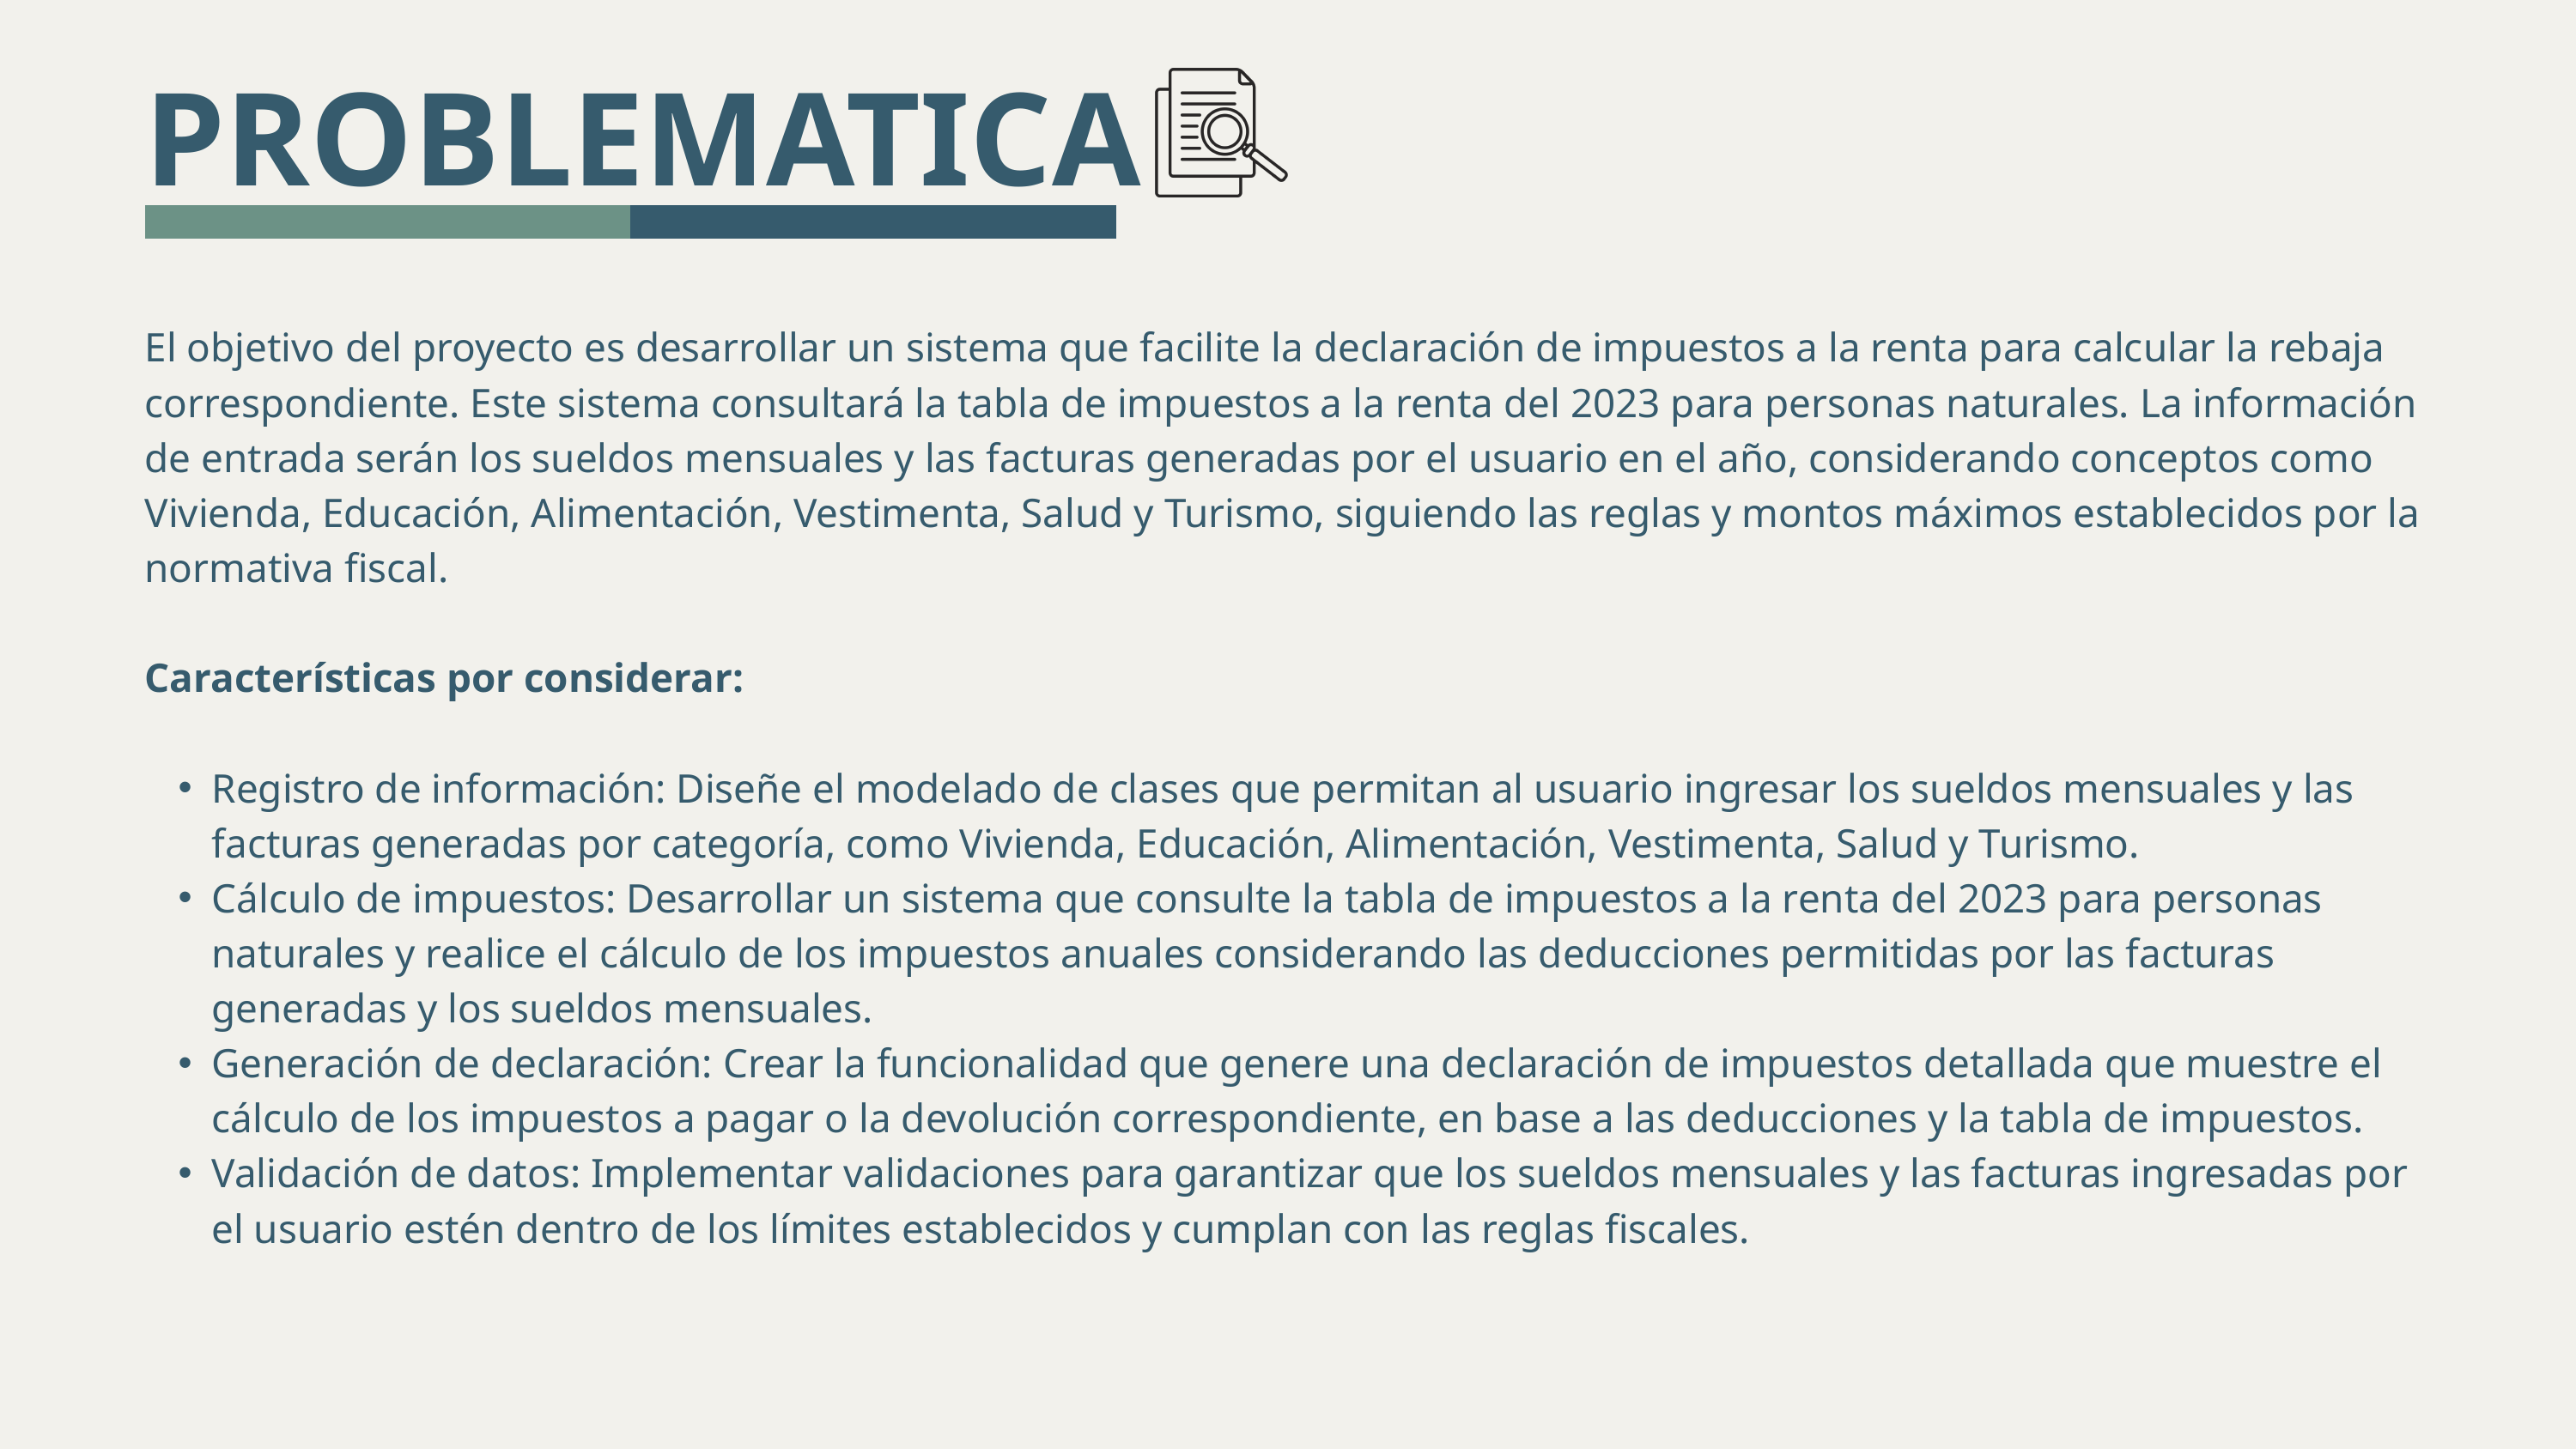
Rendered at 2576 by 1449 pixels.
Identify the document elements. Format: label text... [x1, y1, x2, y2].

text_box El objetivo del proyecto es desarrollar un sistema que facilite la declaración de impuestos a la renta para calcular la rebaja correspondiente. Este sistema consultará la tabla de impuestos a la renta del 2023 para personas naturales. La información de entrada serán los sueldos mensuales y las facturas generadas por el usuario en el año, considerando conceptos como Vivienda, Educación, Alimentación, Vestimenta, Salud y Turismo, siguiendo las reglas y montos máximos establecidos por la normativa fiscal. Características por considerar: Registro de información: Diseñe el modelado de clases que permitan al usuario ingresar los sueldos mensuales y las facturas generadas por categoría, como Vivienda, Educación, Alimentación, Vestimenta, Salud y Turismo. Cálculo de impuestos: Desarrollar un sistema que consulte la tabla de impuestos a la renta del 2023 para personas naturales y realice el cálculo de los impuestos anuales considerando las deducciones permitidas por las facturas generadas y los sueldos mensuales. Generación de declaración: Crear la funcionalidad que genere una declaración de impuestos detallada que muestre el cálculo de los impuestos a pagar o la devolución correspondiente, en base a las deducciones y la tabla de impuestos. Validación de datos: Implementar validaciones para garantizar que los sueldos mensuales y las facturas ingresadas por el usuario estén dentro de los límites establecidos y cumplan con las reglas fiscales. [144, 314, 2432, 1307]
text_box PROBLEMATICA [144, 97, 1454, 213]
text_box [1155, 68, 1289, 197]
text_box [630, 204, 1117, 239]
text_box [144, 204, 629, 239]
